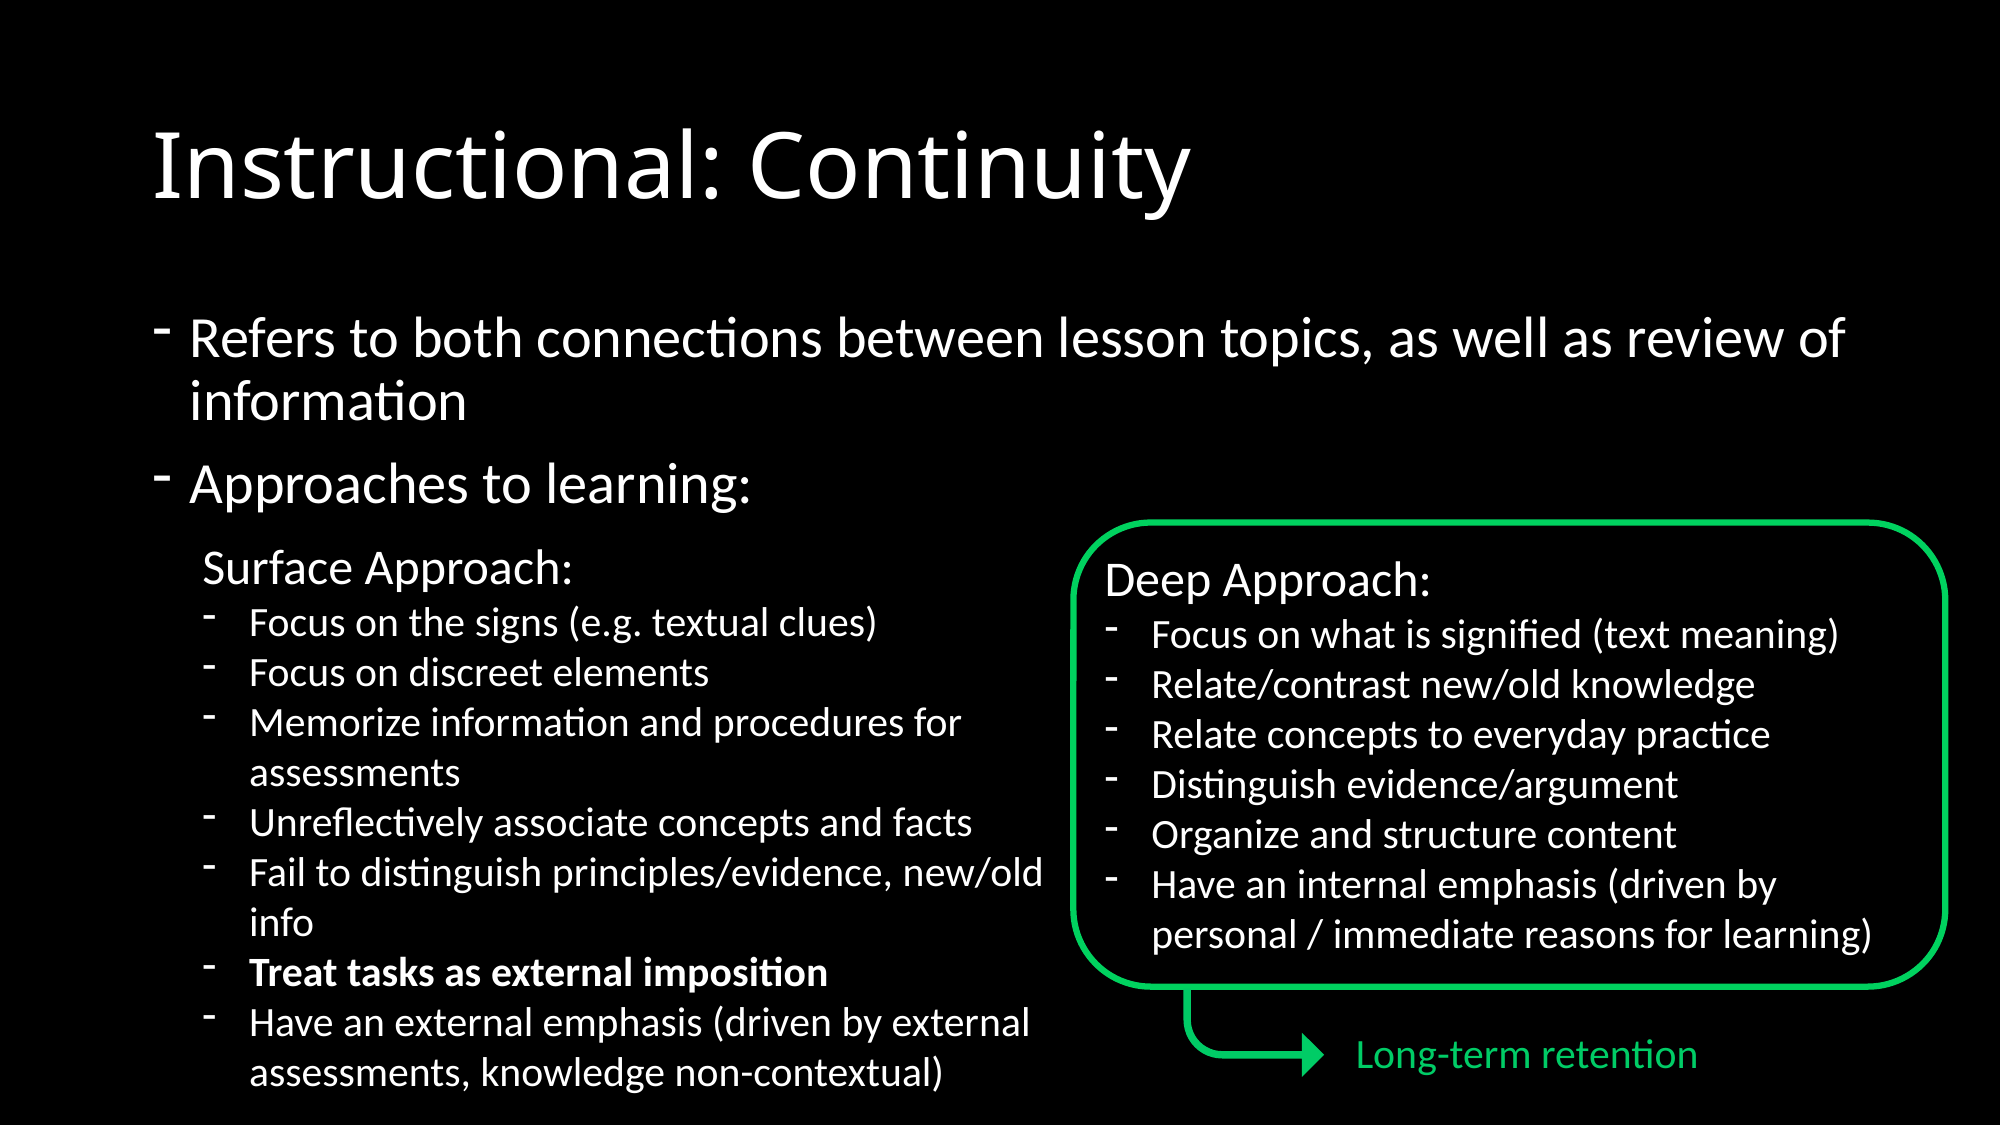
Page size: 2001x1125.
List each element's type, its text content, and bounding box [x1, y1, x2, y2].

text_box [1072, 521, 1947, 988]
list Refers to both connections between lesson topics, as well as review of information Approaches to learning: [137, 299, 1863, 539]
title Instructional: Continuity [137, 59, 1863, 278]
text_box Surface Approach: Focus on the signs (e.g. textual clues) Focus on discreet elements Memorize information and procedures for assessments Unreflectively associate concepts and facts Fail to distinguish principles/evidence, new/old info Treat tasks as external imposition Have an external emphasis (driven by external assessments, knowledge non-contextual) [187, 527, 1060, 1103]
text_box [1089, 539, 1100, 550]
text_box Deep Approach: Focus on what is signified (text meaning) Relate/contrast new/old knowledge Relate concepts to everyday practice Distinguish evidence/argument Organize and structure content Have an internal emphasis (driven by personal / immediate reasons for learning) [1919, 539, 1962, 964]
text_box [1182, 987, 1326, 1080]
text_box Long-term retention [1341, 1019, 1714, 1085]
